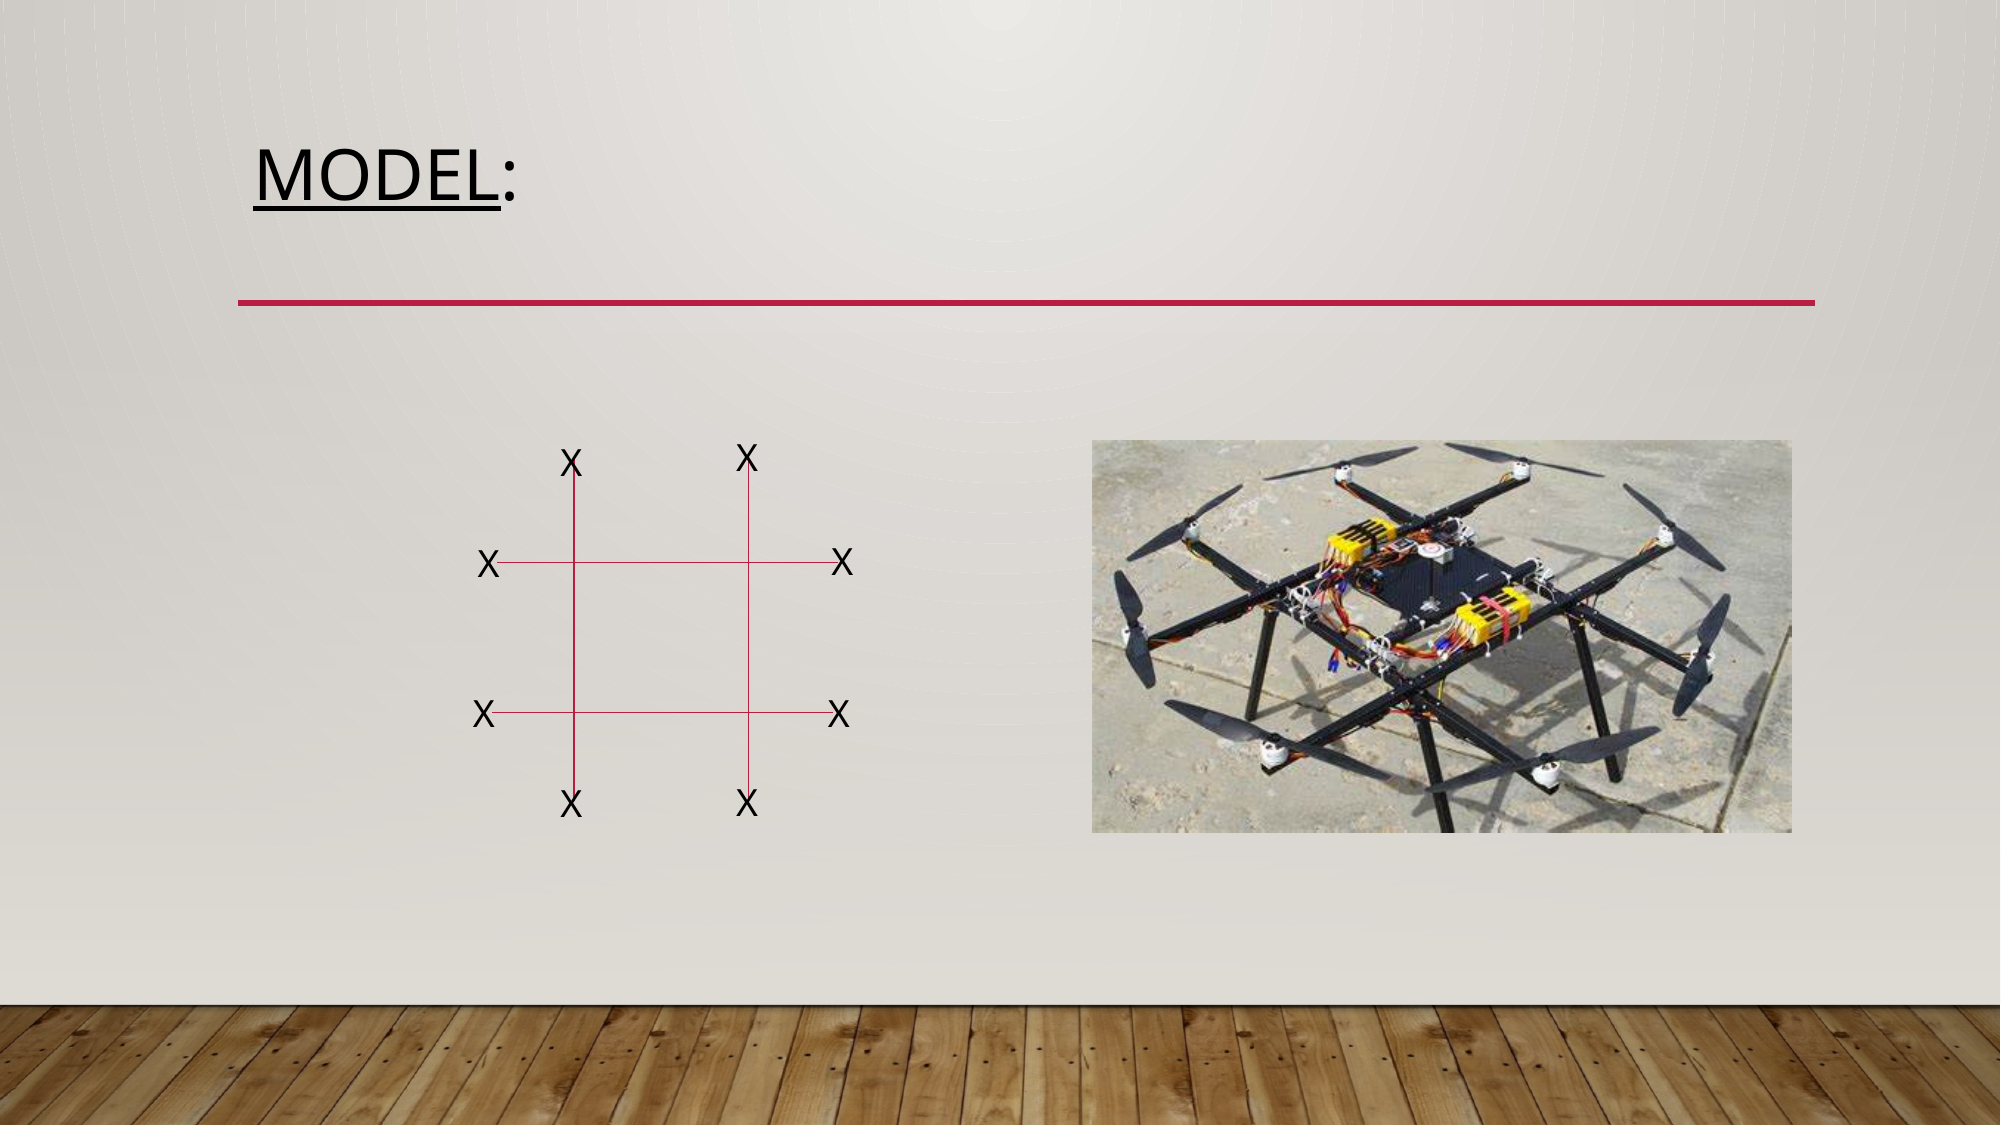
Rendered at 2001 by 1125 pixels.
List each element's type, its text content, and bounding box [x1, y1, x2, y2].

text_box X [458, 683, 536, 743]
picture [1092, 439, 1793, 833]
text_box X [813, 682, 891, 743]
text_box X [545, 772, 623, 832]
text_box X [816, 530, 894, 591]
text_box X [721, 771, 799, 831]
text_box X [721, 427, 799, 487]
picture [0, 1005, 2000, 1125]
text_box X [462, 532, 540, 593]
text_box X [545, 431, 623, 492]
title MODEL: [238, 131, 1814, 305]
